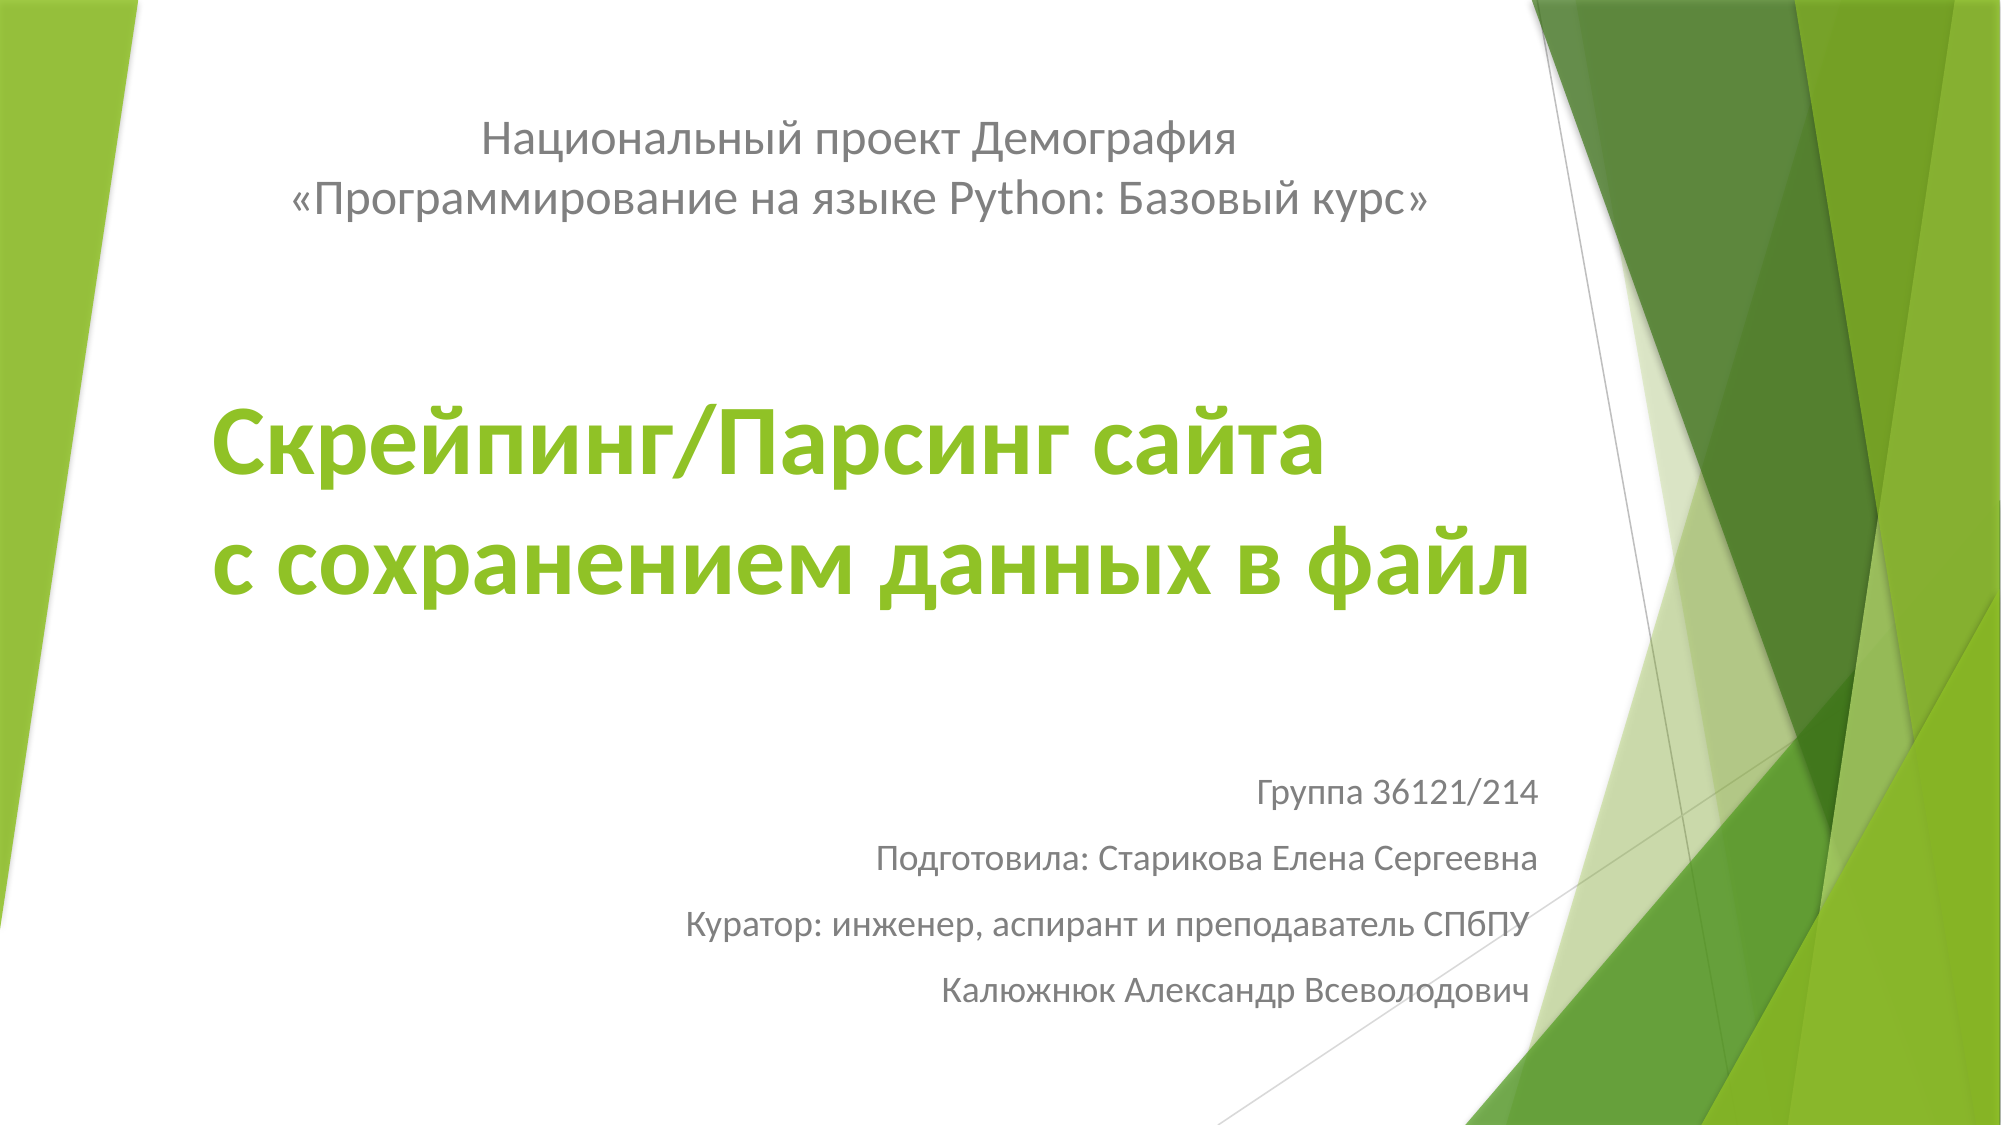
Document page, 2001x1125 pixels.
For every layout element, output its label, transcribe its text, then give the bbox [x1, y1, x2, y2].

title Скрейпинг/Парсинг сайта с сохранением данных в файл [197, 343, 1554, 622]
text_box Национальный проект Демография «Программирование на языке Python: Базовый курс» [197, 96, 1522, 232]
subtitle Группа 36121/214 Подготовила: Старикова Елена Сергеевна Куратор: инженер, аспирант и преподаватель СПбПУ Калюжнюк Александр Всеволодович [279, 759, 1554, 1038]
